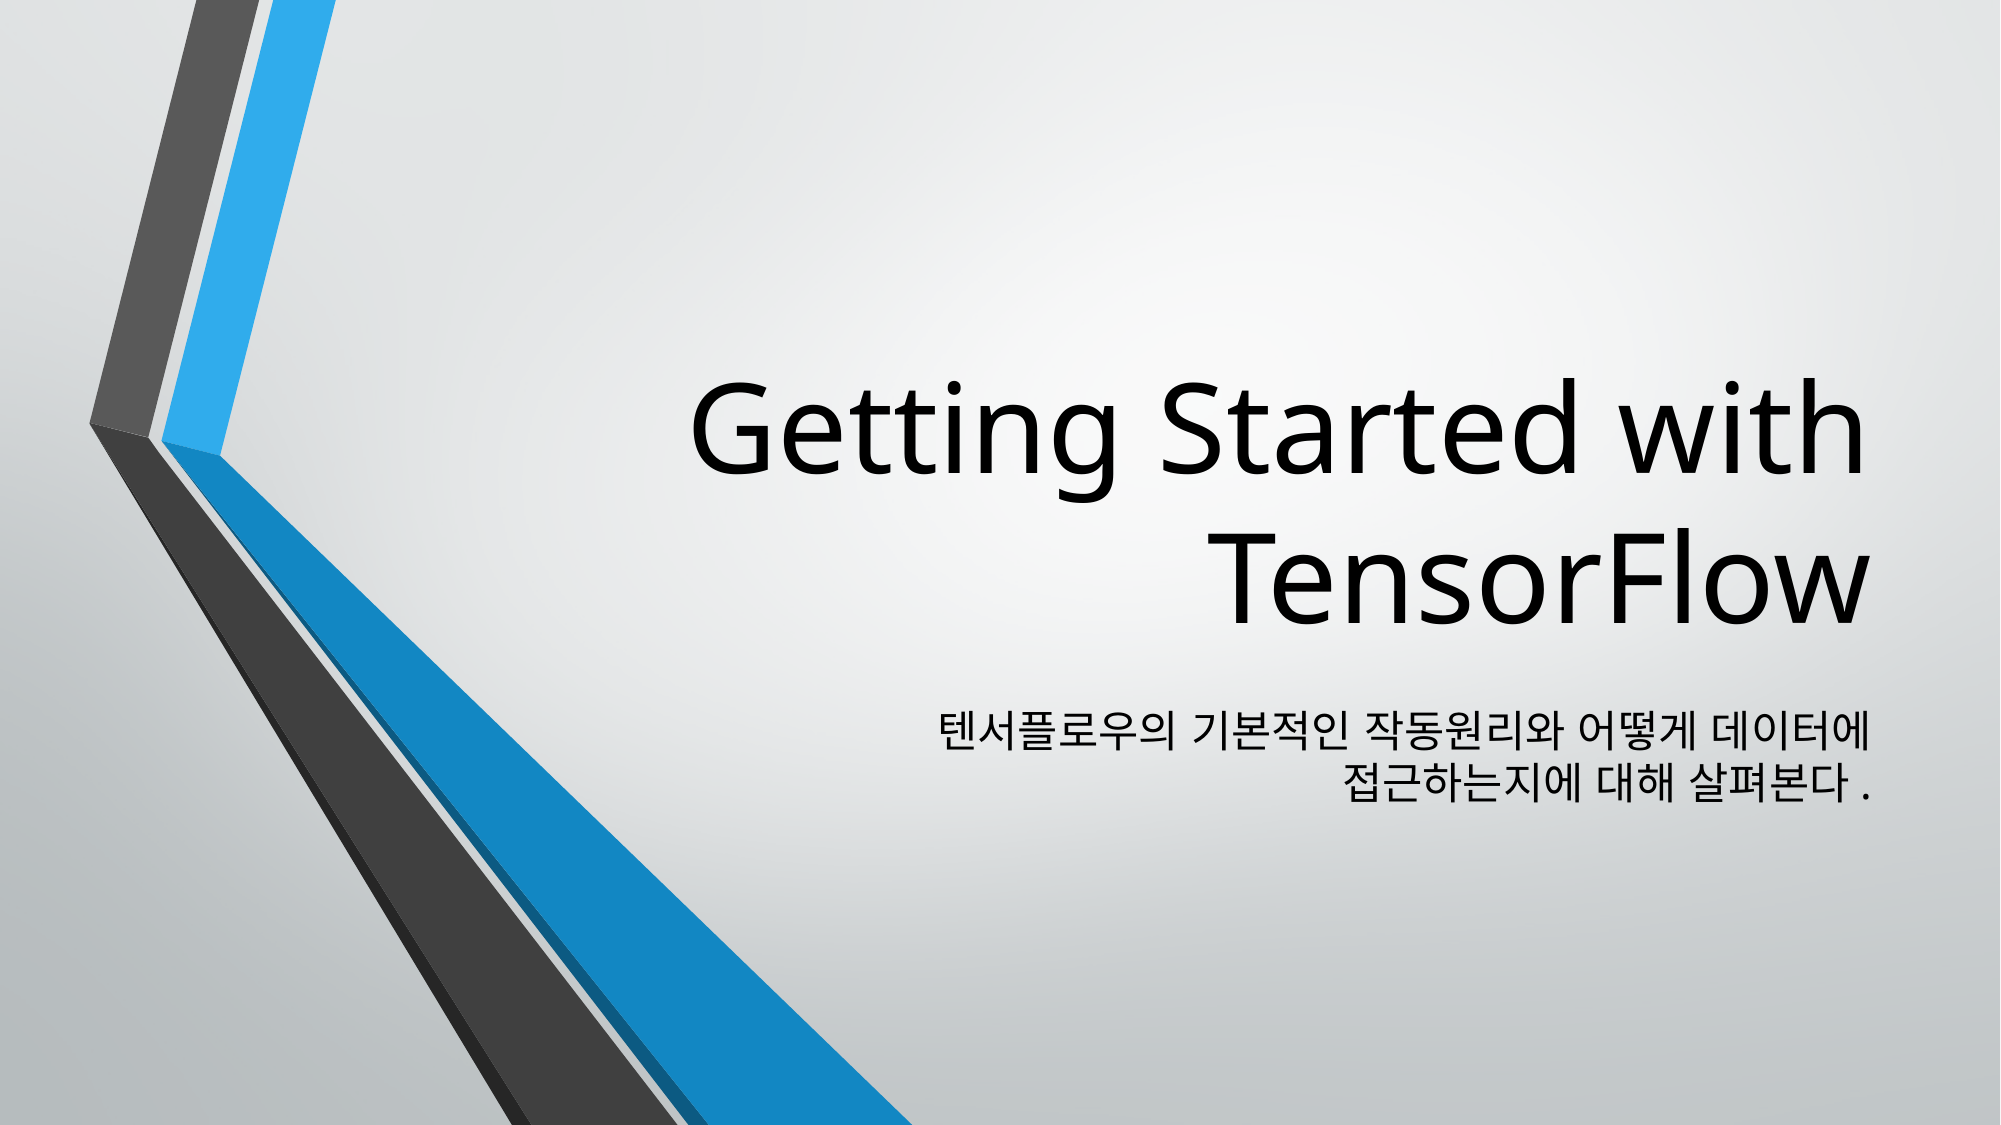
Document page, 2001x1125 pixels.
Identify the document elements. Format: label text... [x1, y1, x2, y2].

subtitle 텐서플로우의 기본적인 작동원리와 어떻게 데이터에 접근하는지에 대해 살펴본다. [740, 696, 1887, 924]
title Getting Started with TensorFlow [657, 226, 1887, 656]
